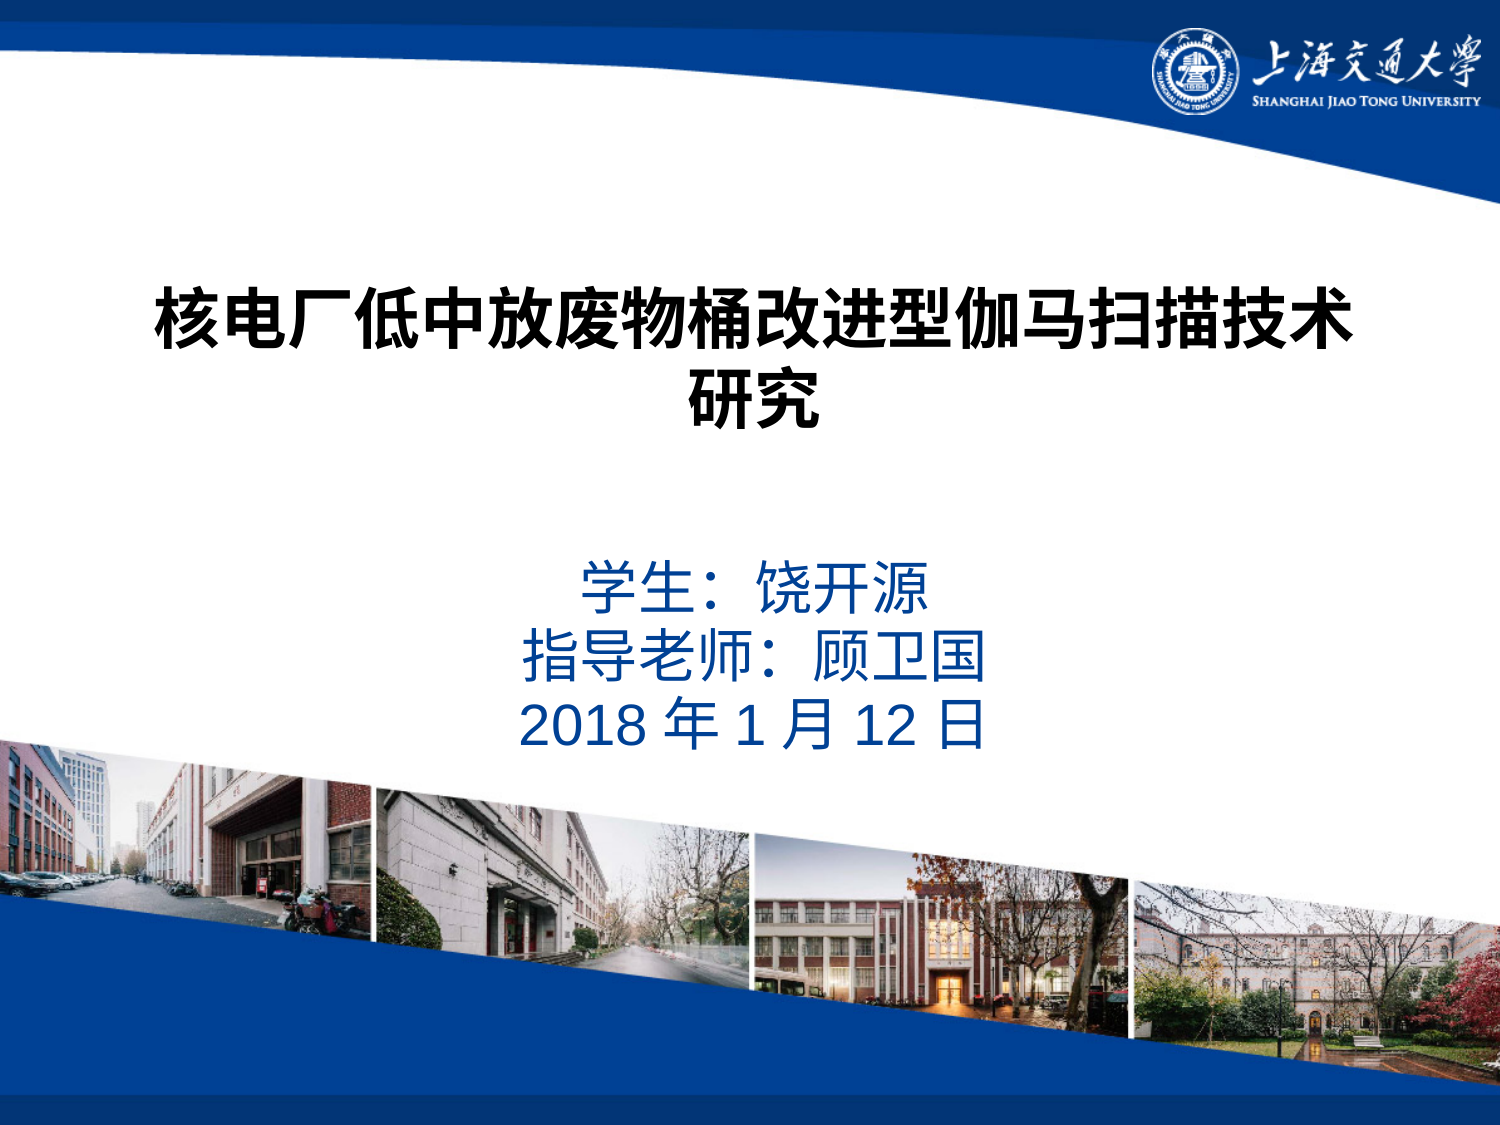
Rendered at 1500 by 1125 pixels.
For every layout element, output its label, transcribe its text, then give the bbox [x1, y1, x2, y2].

title 核电厂低中放废物桶改进型伽马扫描技术研究 [112, 269, 1397, 514]
picture [0, 0, 1500, 1125]
subtitle 学生：饶开源 指导老师：顾卫国 2018年1月12日 [112, 557, 1397, 810]
